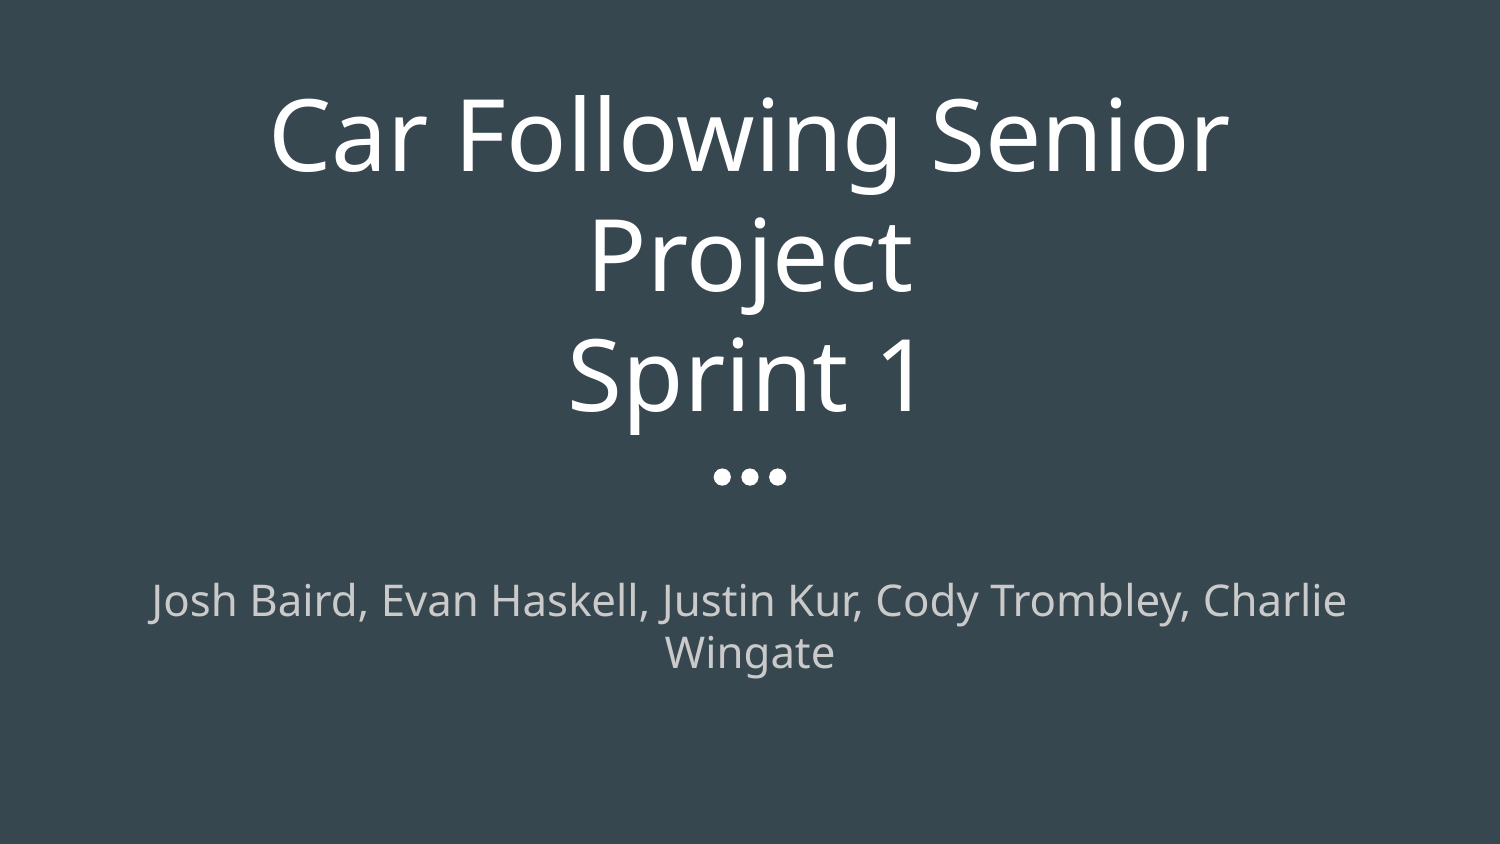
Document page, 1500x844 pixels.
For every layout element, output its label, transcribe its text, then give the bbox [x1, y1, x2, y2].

title Car Following Senior Project Sprint 1 [110, 162, 1390, 447]
subtitle Josh Baird, Evan Haskell, Justin Kur, Cody Trombley, Charlie Wingate [51, 557, 1449, 688]
